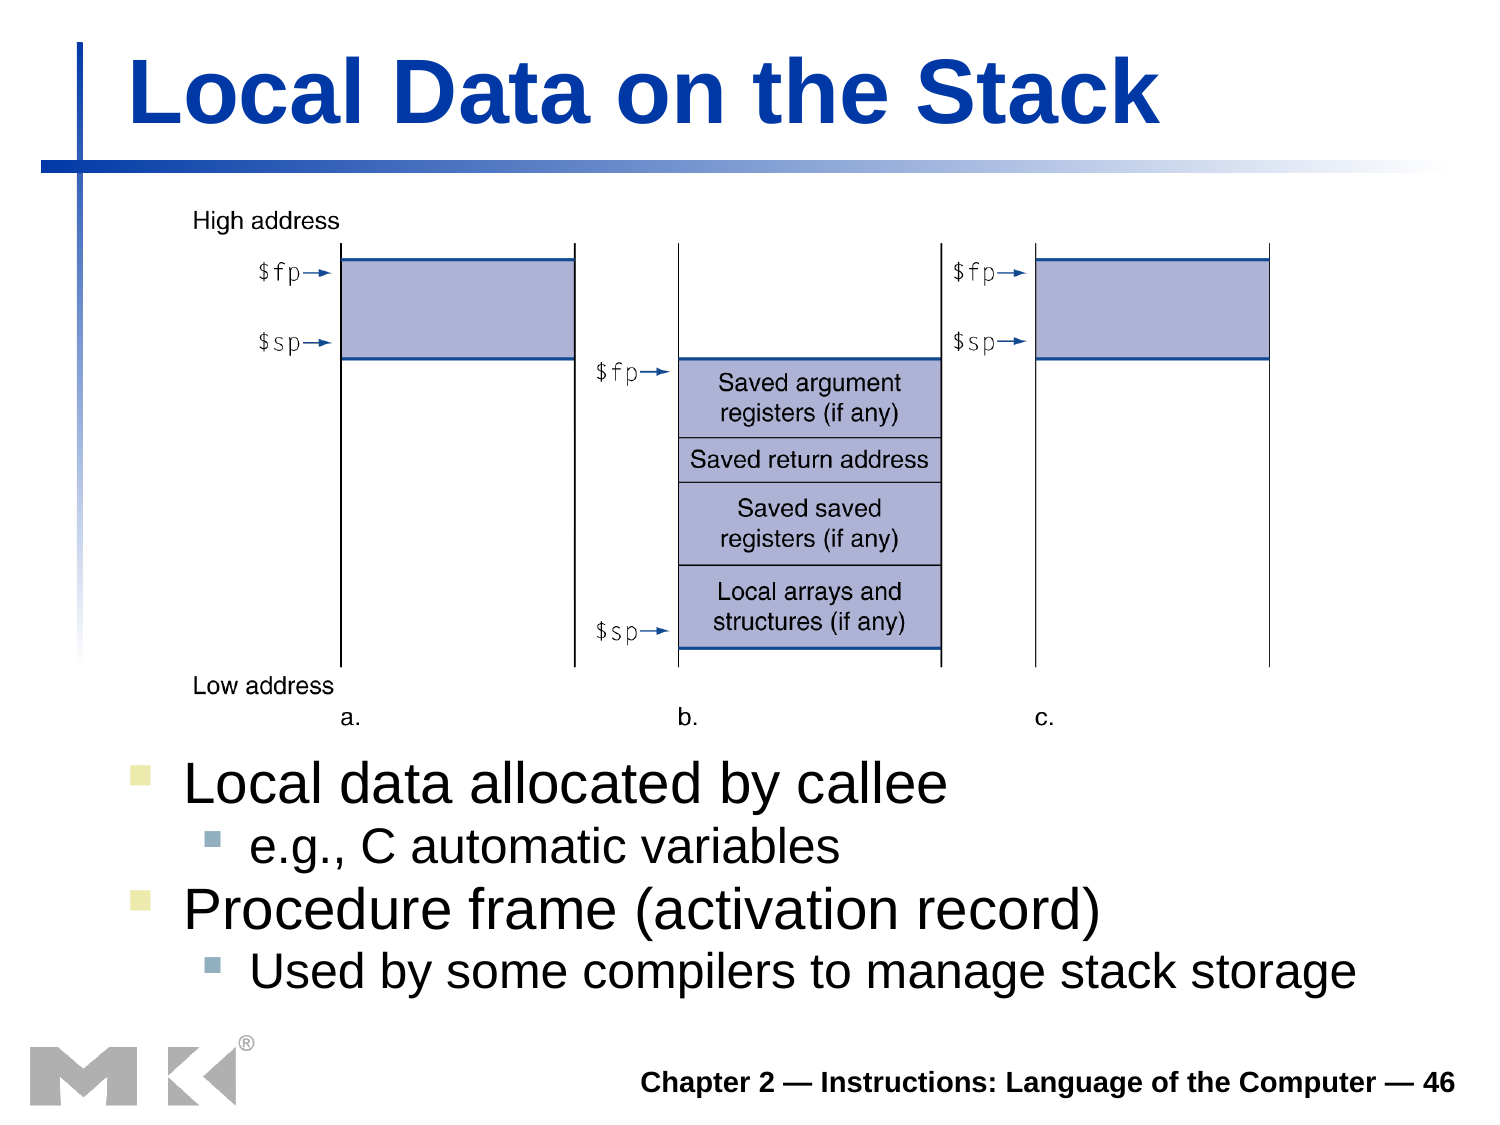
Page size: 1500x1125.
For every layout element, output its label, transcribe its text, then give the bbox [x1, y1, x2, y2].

footer Chapter 2 — Instructions: Language of the Computer — 46 [277, 1046, 1471, 1106]
title Local Data on the Stack [112, 23, 1468, 149]
picture [192, 207, 1270, 731]
list Local data allocated by callee e.g., C automatic variables Procedure frame (activation record) Used by some compilers to manage stack storage [112, 751, 1469, 1024]
picture [29, 1034, 255, 1106]
